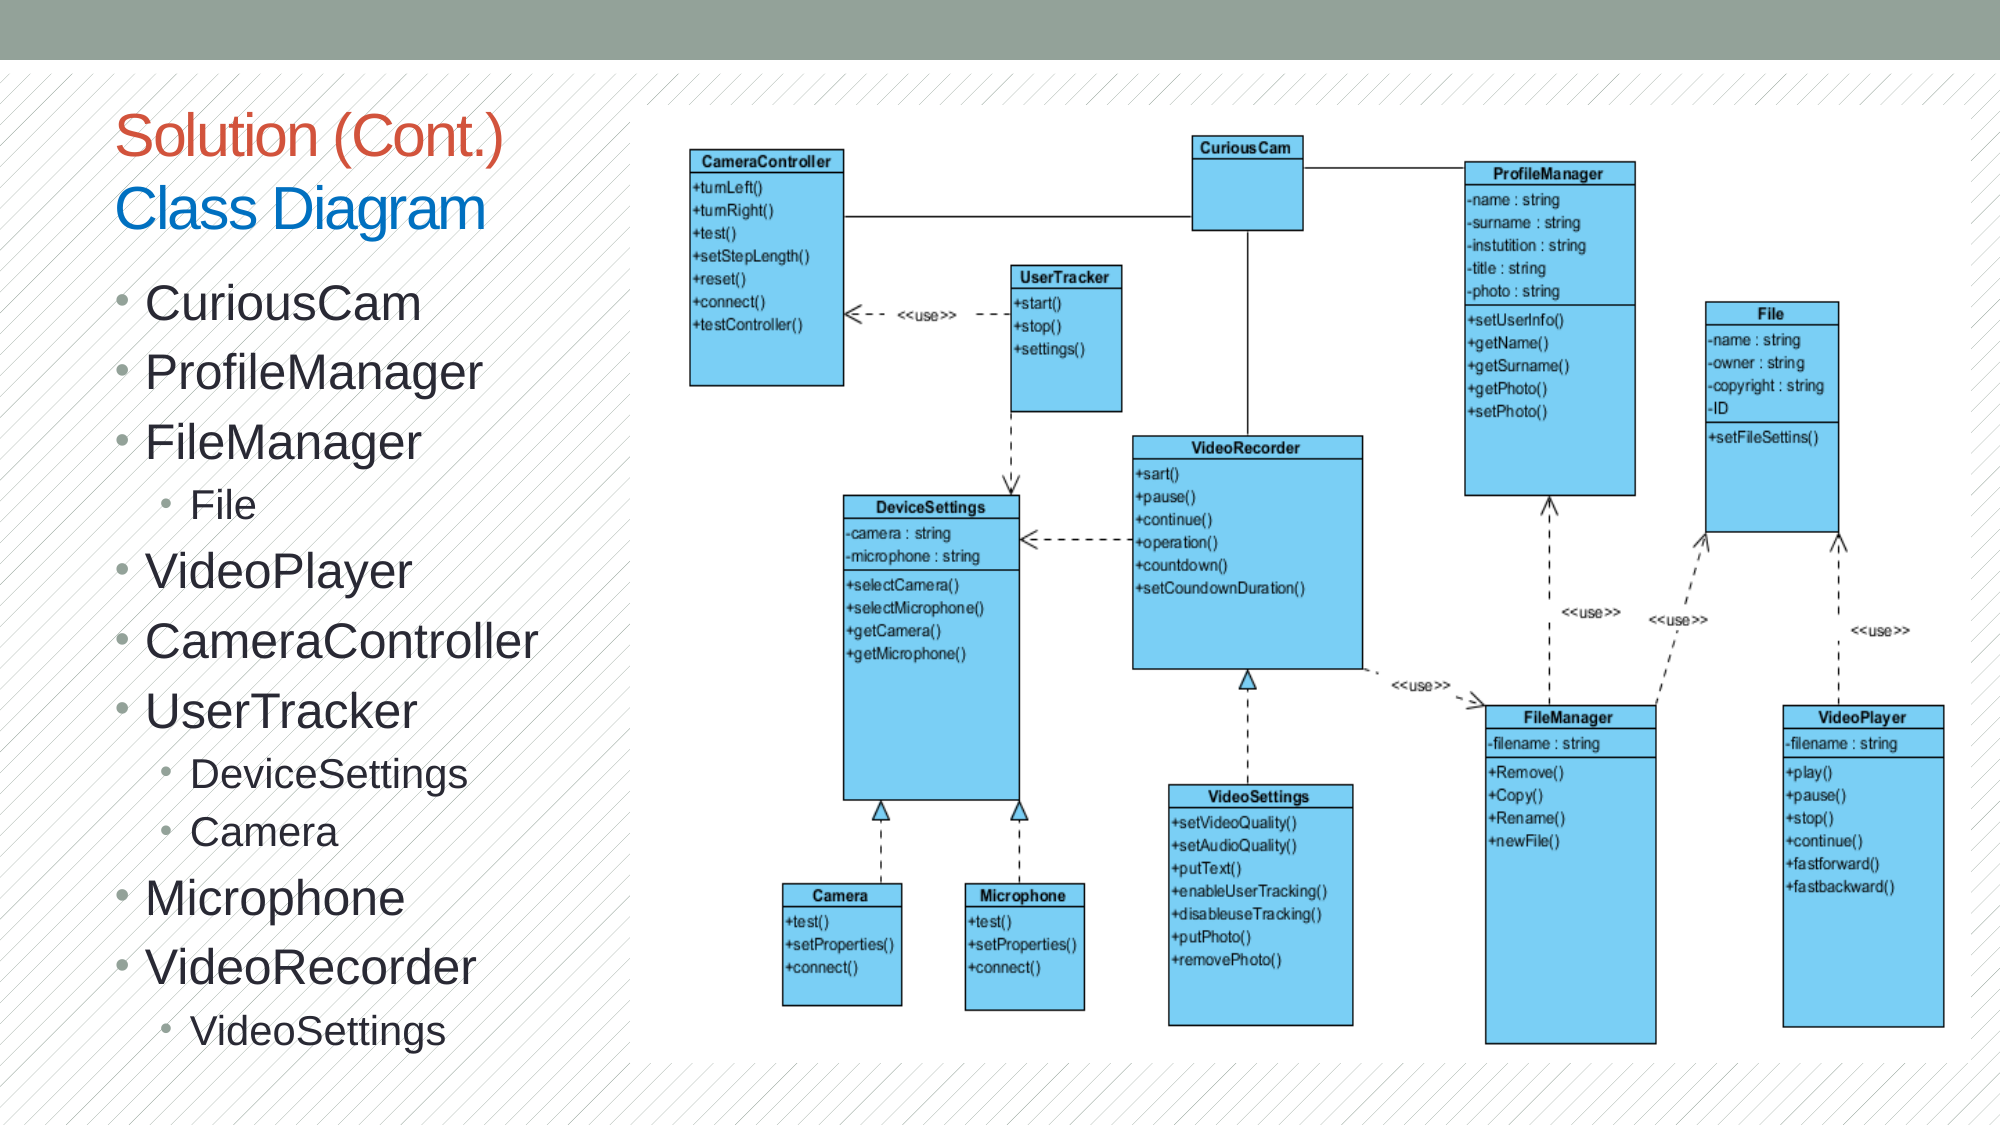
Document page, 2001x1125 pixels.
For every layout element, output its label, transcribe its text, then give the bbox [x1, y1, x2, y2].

list CuriousCam ProfileManager FileManager File VideoPlayer CameraController UserTracker DeviceSettings Camera Microphone VideoRecorder VideoSettings [99, 262, 628, 1063]
title Solution (Cont.) Class Diagram [99, 87, 1900, 250]
picture [630, 104, 1971, 1063]
